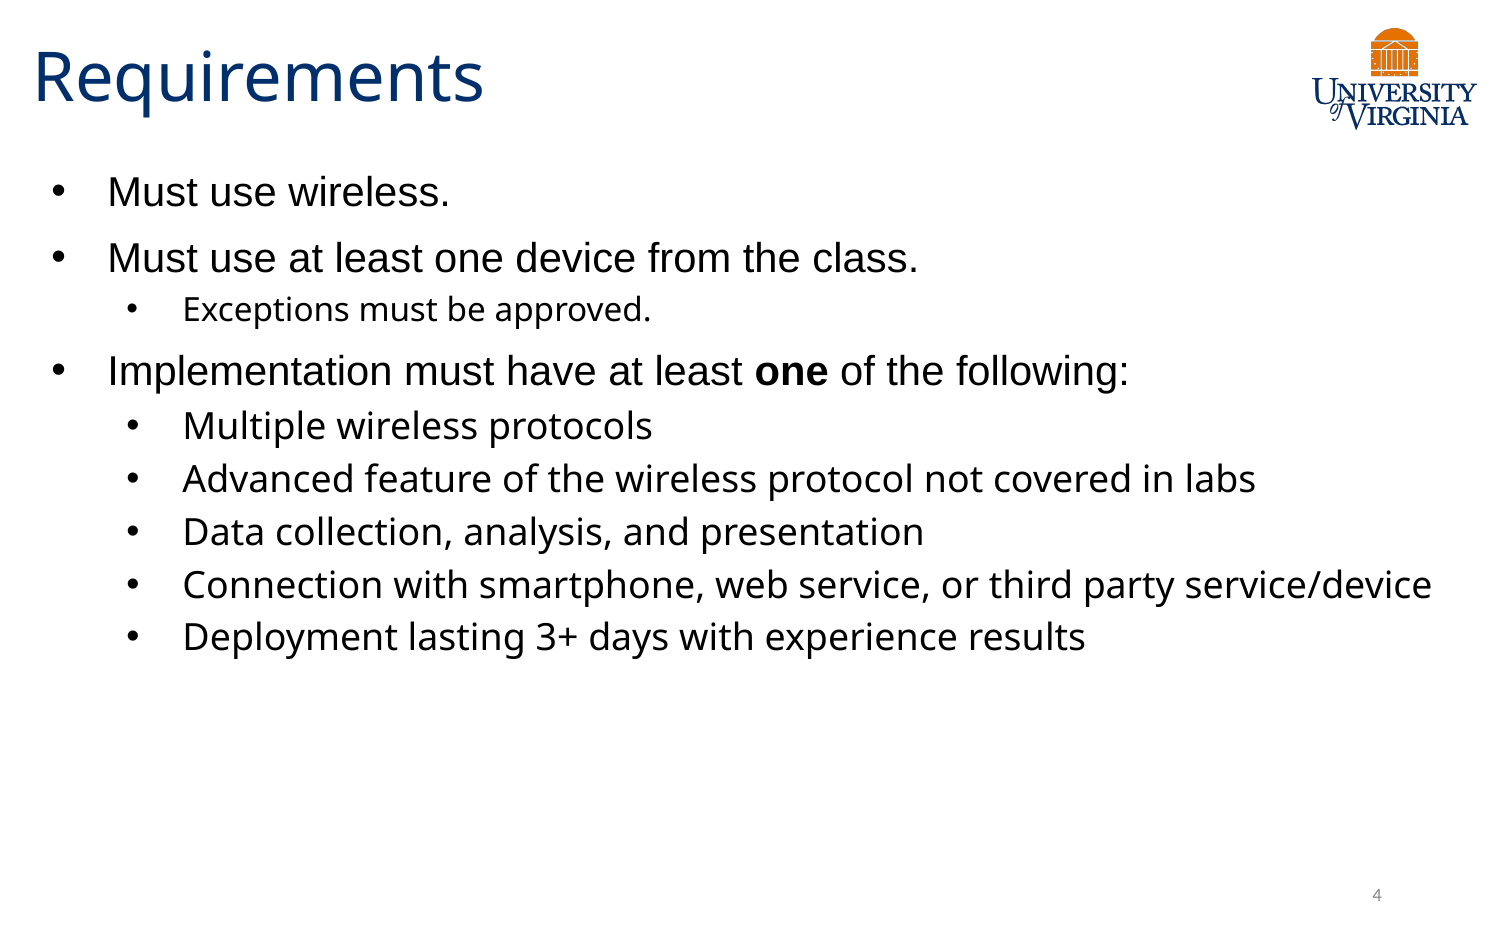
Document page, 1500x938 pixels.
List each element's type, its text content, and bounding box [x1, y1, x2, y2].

slide_number 4 [1059, 868, 1397, 919]
title Requirements [17, 14, 1297, 145]
list Must use wireless. Must use at least one device from the class. Exceptions must be approved. Implementation must have at least one of the following: Multiple wireless protocols Advanced feature of the wireless protocol not covered in labs Data collection, analysis, and presentation Connection with smartphone, web service, or third party service/device Deployment lasting 3+ days with experience results [17, 157, 1483, 845]
picture [1312, 28, 1477, 130]
